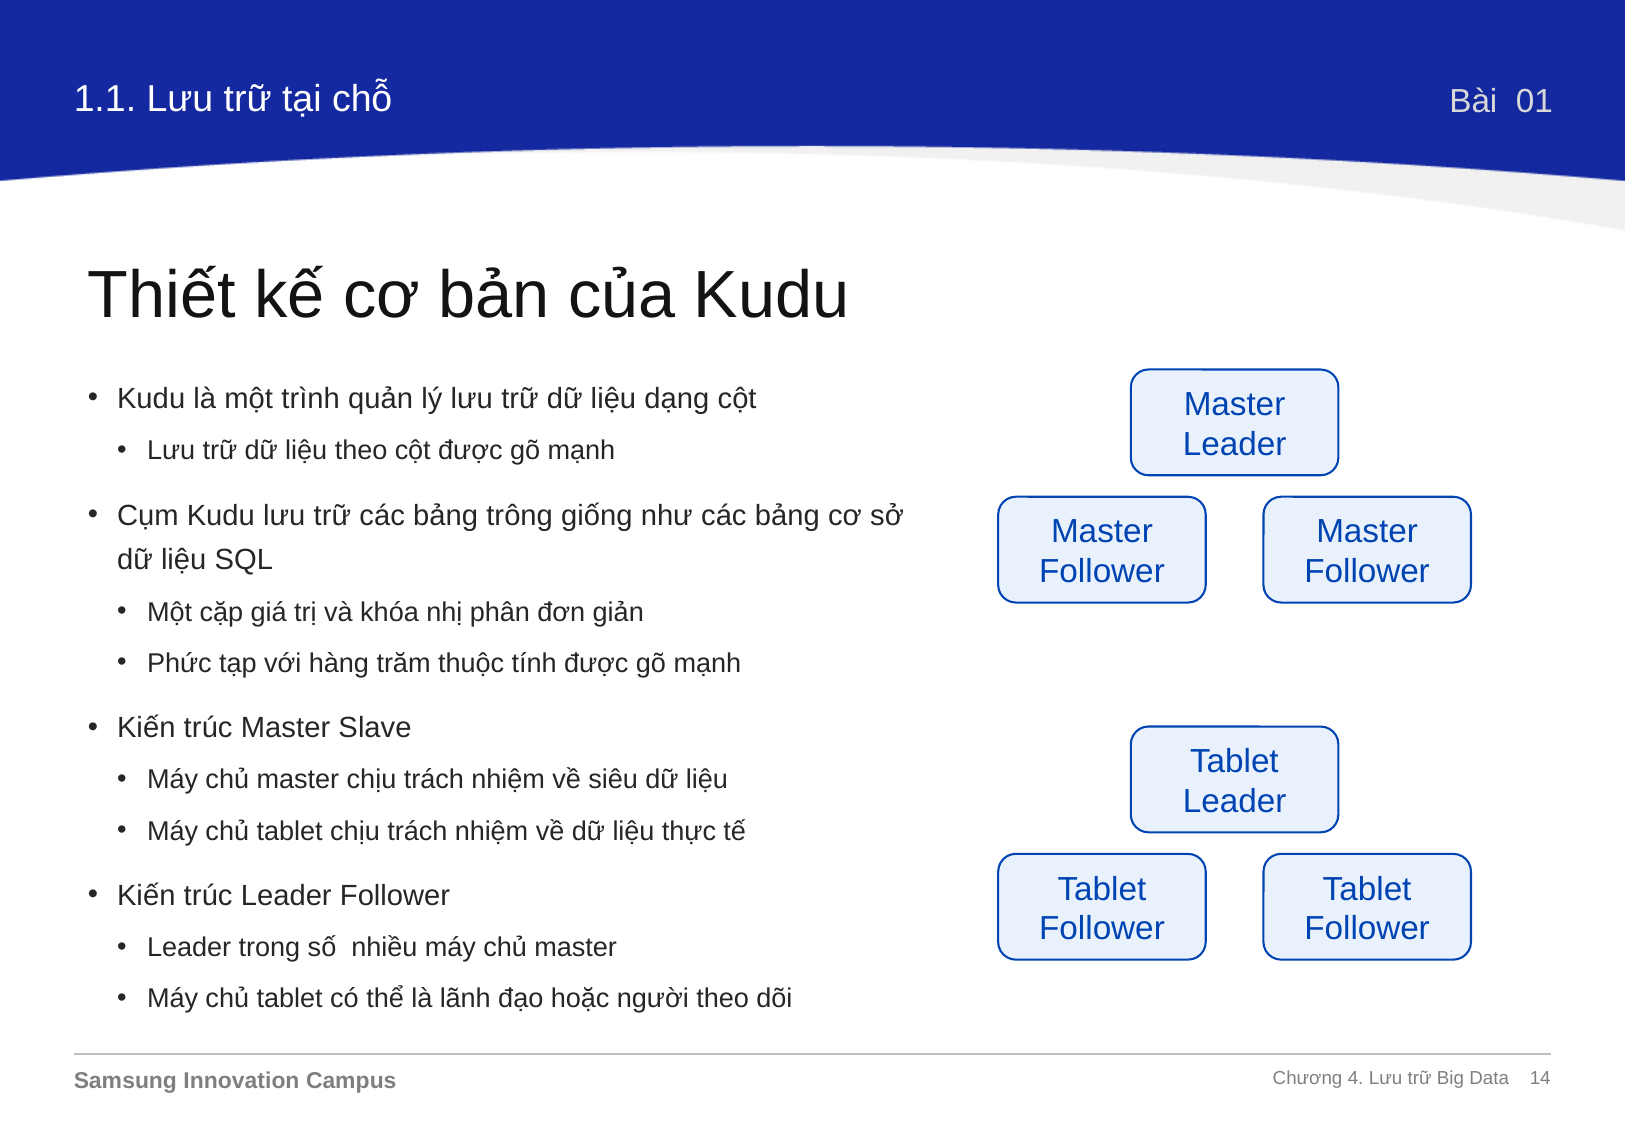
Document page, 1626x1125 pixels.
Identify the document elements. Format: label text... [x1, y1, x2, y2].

list Bài 01 [1423, 79, 1554, 120]
text_box Master Follower [1263, 496, 1472, 603]
text_box Master Follower [998, 496, 1206, 603]
list Thiết kế cơ bản của Kudu [87, 249, 1531, 331]
list 1.1. Lưu trữ tại chỗ [73, 73, 980, 119]
text_box Tablet Follower [1263, 853, 1472, 960]
list Kudu là một trình quản lý lưu trữ dữ liệu dạng cột Lưu trữ dữ liệu theo cột được gõ mạnh Cụm Kudu lưu trữ các bảng trông giống như các bảng cơ sở dữ liệu SQL Một cặp giá trị và khóa nhị phân đơn giản Phức tạp với hàng trăm thuộc tính được gõ mạnh Kiến trúc Master Slave Máy chủ master chịu trách nhiệm về siêu dữ liệu Máy chủ tablet chịu trách nhiệm về dữ liệu thực tế Kiến trúc Leader Follower Leader trong số nhiều máy chủ master Máy chủ tablet có thể là lãnh đạo hoặc người theo dõi [87, 369, 914, 520]
text_box Tablet Leader [1130, 726, 1339, 833]
picture [0, 0, 1625, 1125]
text_box Master Leader [1130, 369, 1339, 476]
text_box Tablet Follower [998, 853, 1206, 960]
